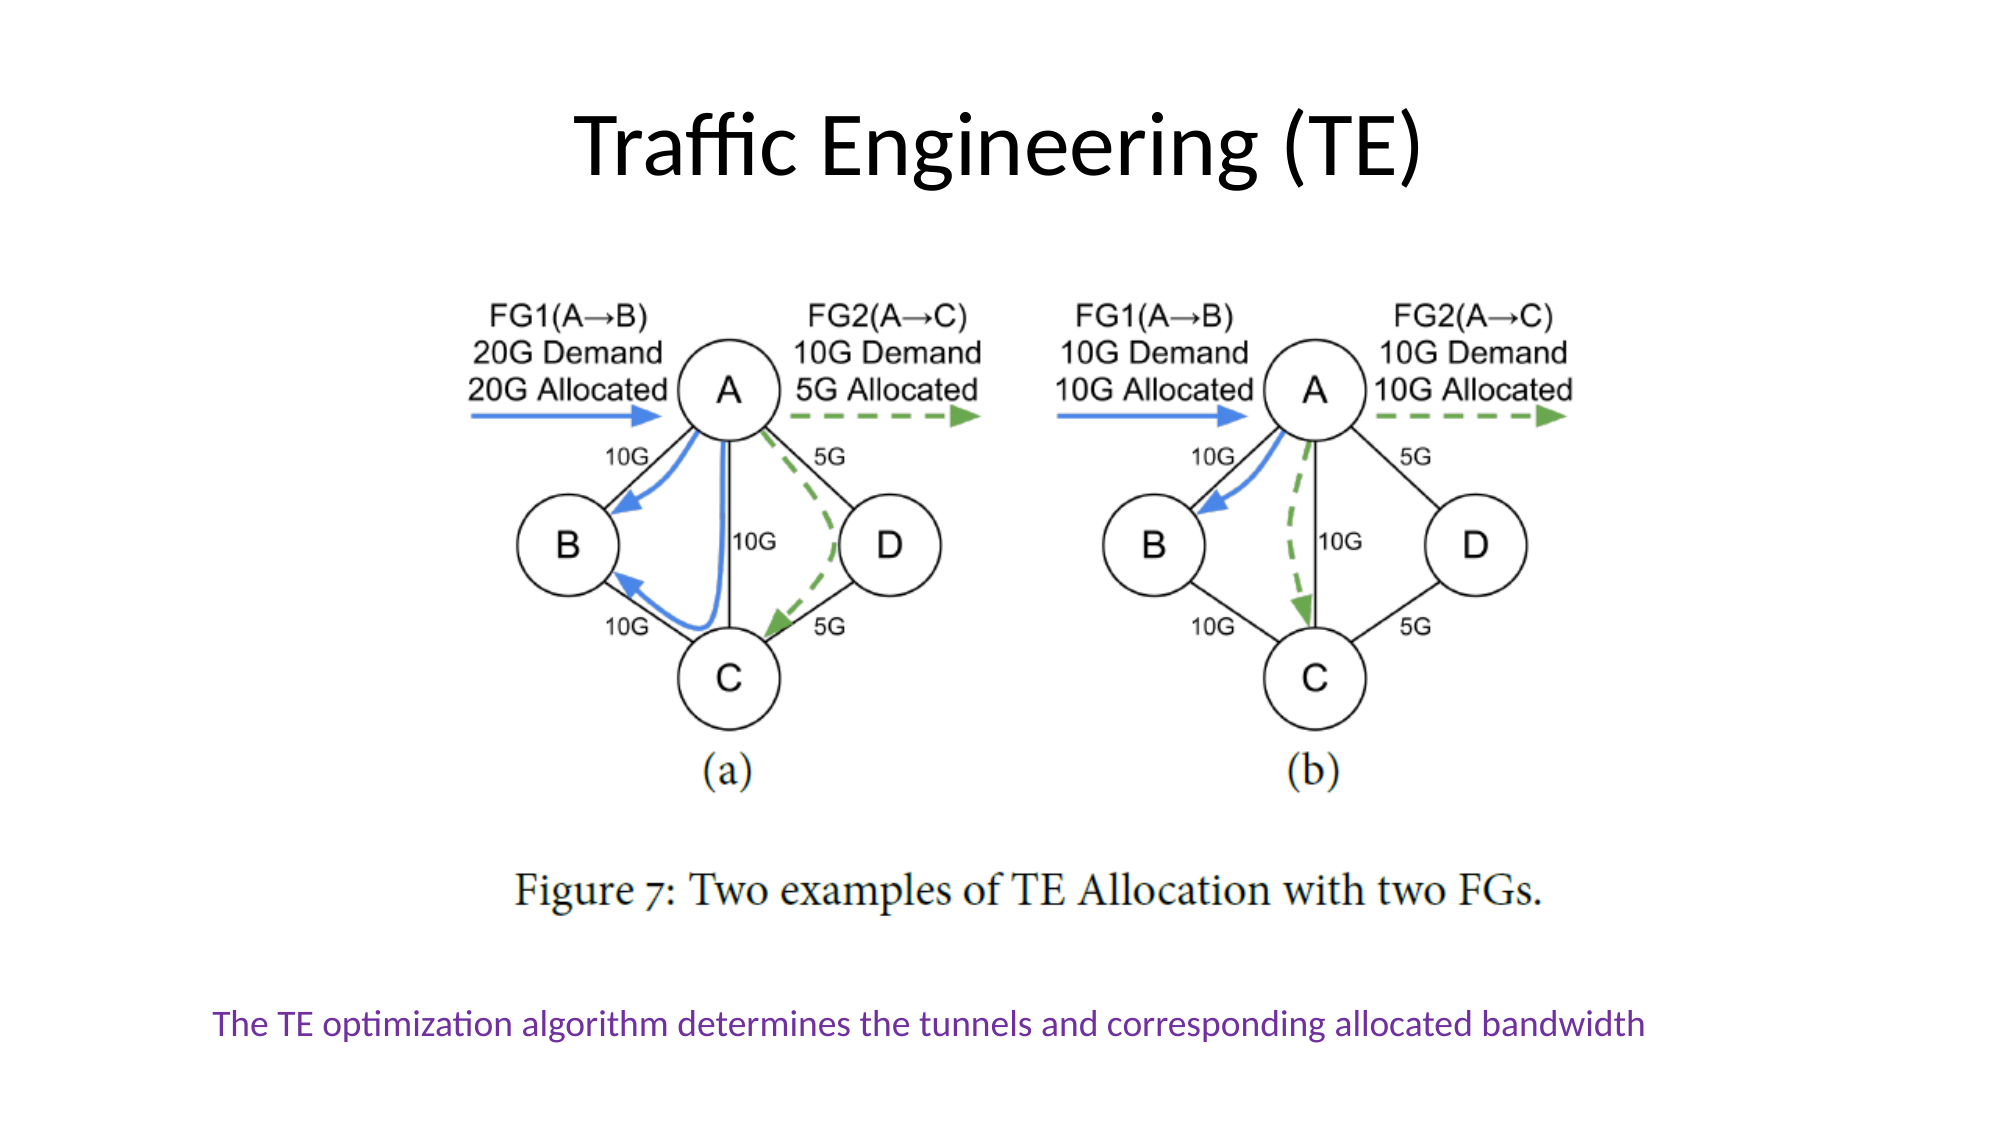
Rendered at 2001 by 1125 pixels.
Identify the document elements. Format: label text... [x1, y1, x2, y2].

title Traffic Engineering (TE) [99, 45, 1900, 233]
text_box The TE optimization algorithm determines the tunnels and corresponding allocated bandwidth [197, 991, 1965, 1052]
picture [356, 246, 1644, 978]
